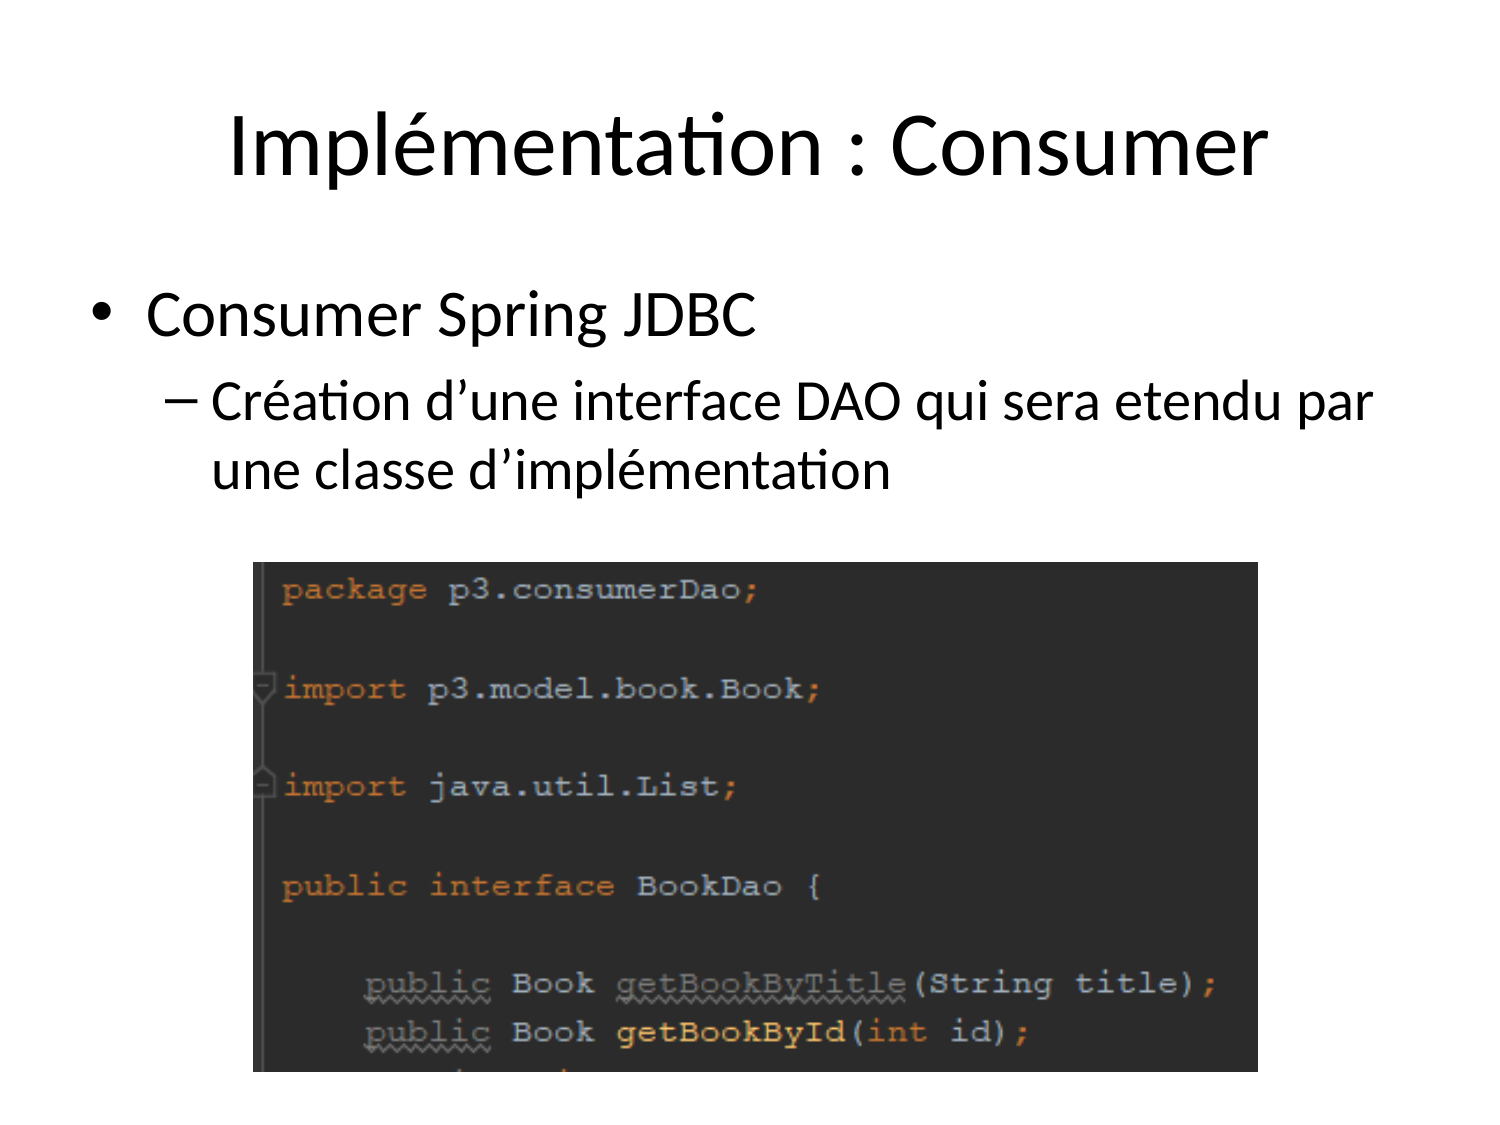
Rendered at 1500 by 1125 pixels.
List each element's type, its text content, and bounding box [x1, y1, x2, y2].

title Implémentation : Consumer [75, 45, 1425, 233]
list Consumer Spring JDBC Création d’une interface DAO qui sera etendu par une classe d’implémentation [75, 262, 1425, 1005]
picture [253, 562, 1259, 1072]
